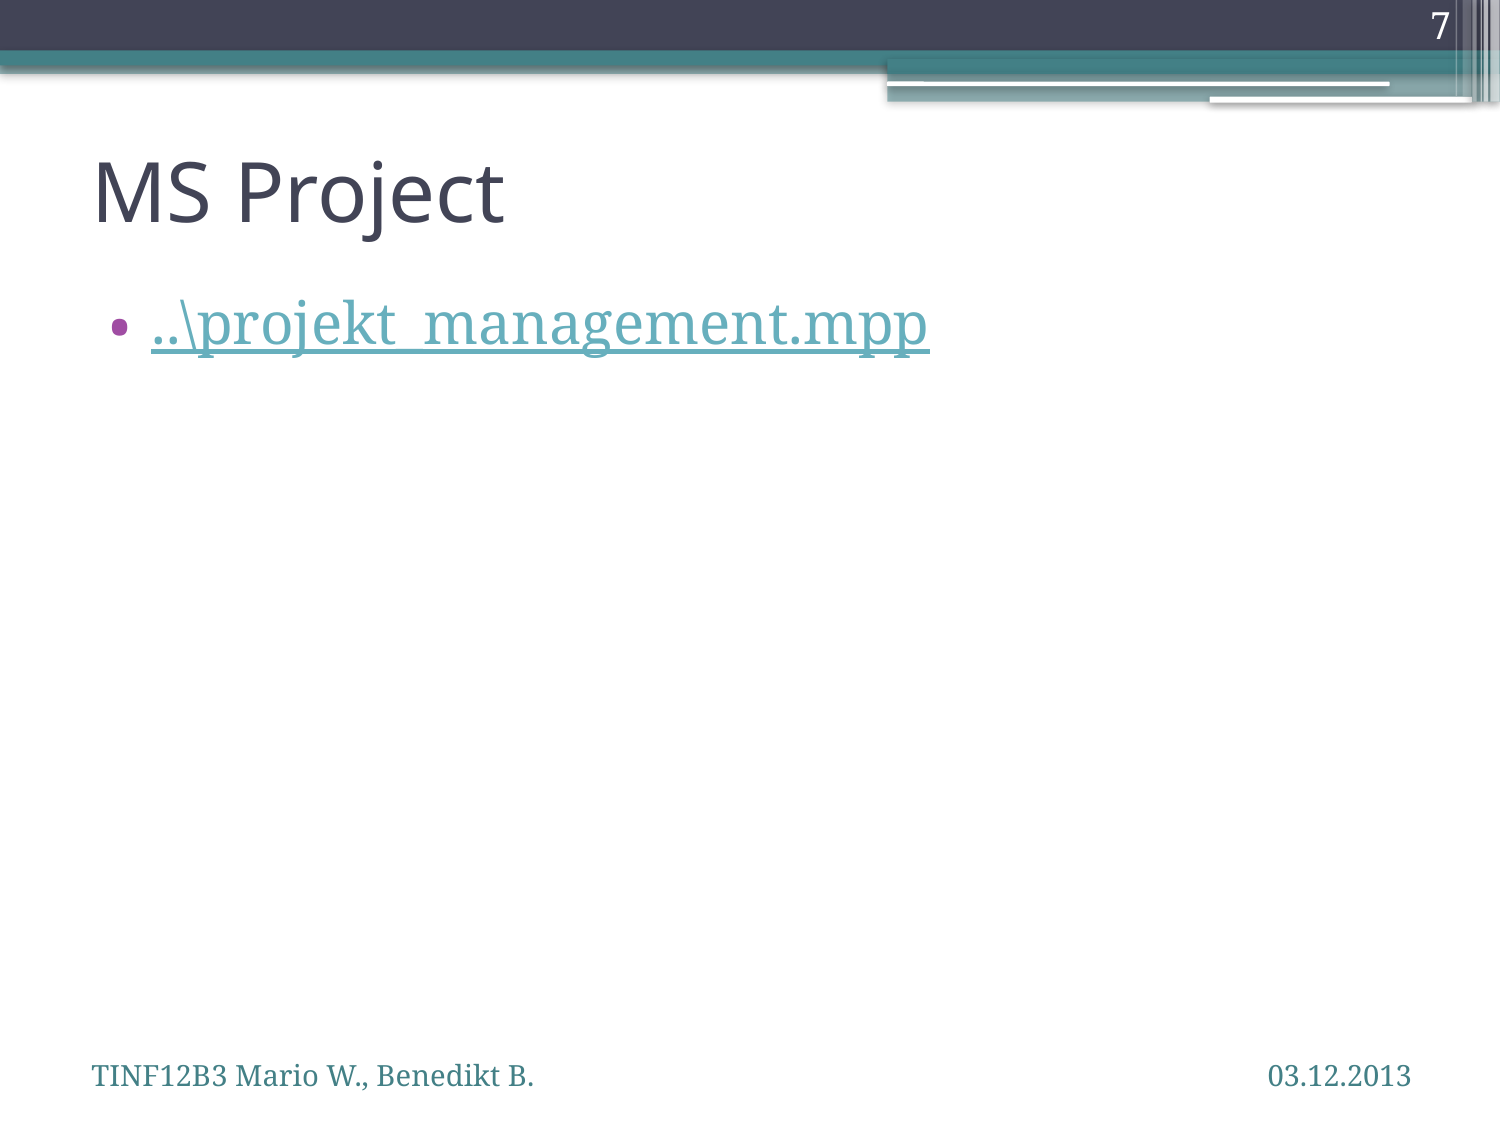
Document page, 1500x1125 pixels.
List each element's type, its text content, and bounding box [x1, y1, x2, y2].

list ..\projekt_management.mpp [76, 278, 1427, 1047]
slide_number 7 [1341, 0, 1466, 61]
footer TINF12B3 Mario W., Benedikt B. [76, 1050, 585, 1125]
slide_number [1198, 1050, 1427, 1125]
title MS Project [76, 101, 1427, 277]
